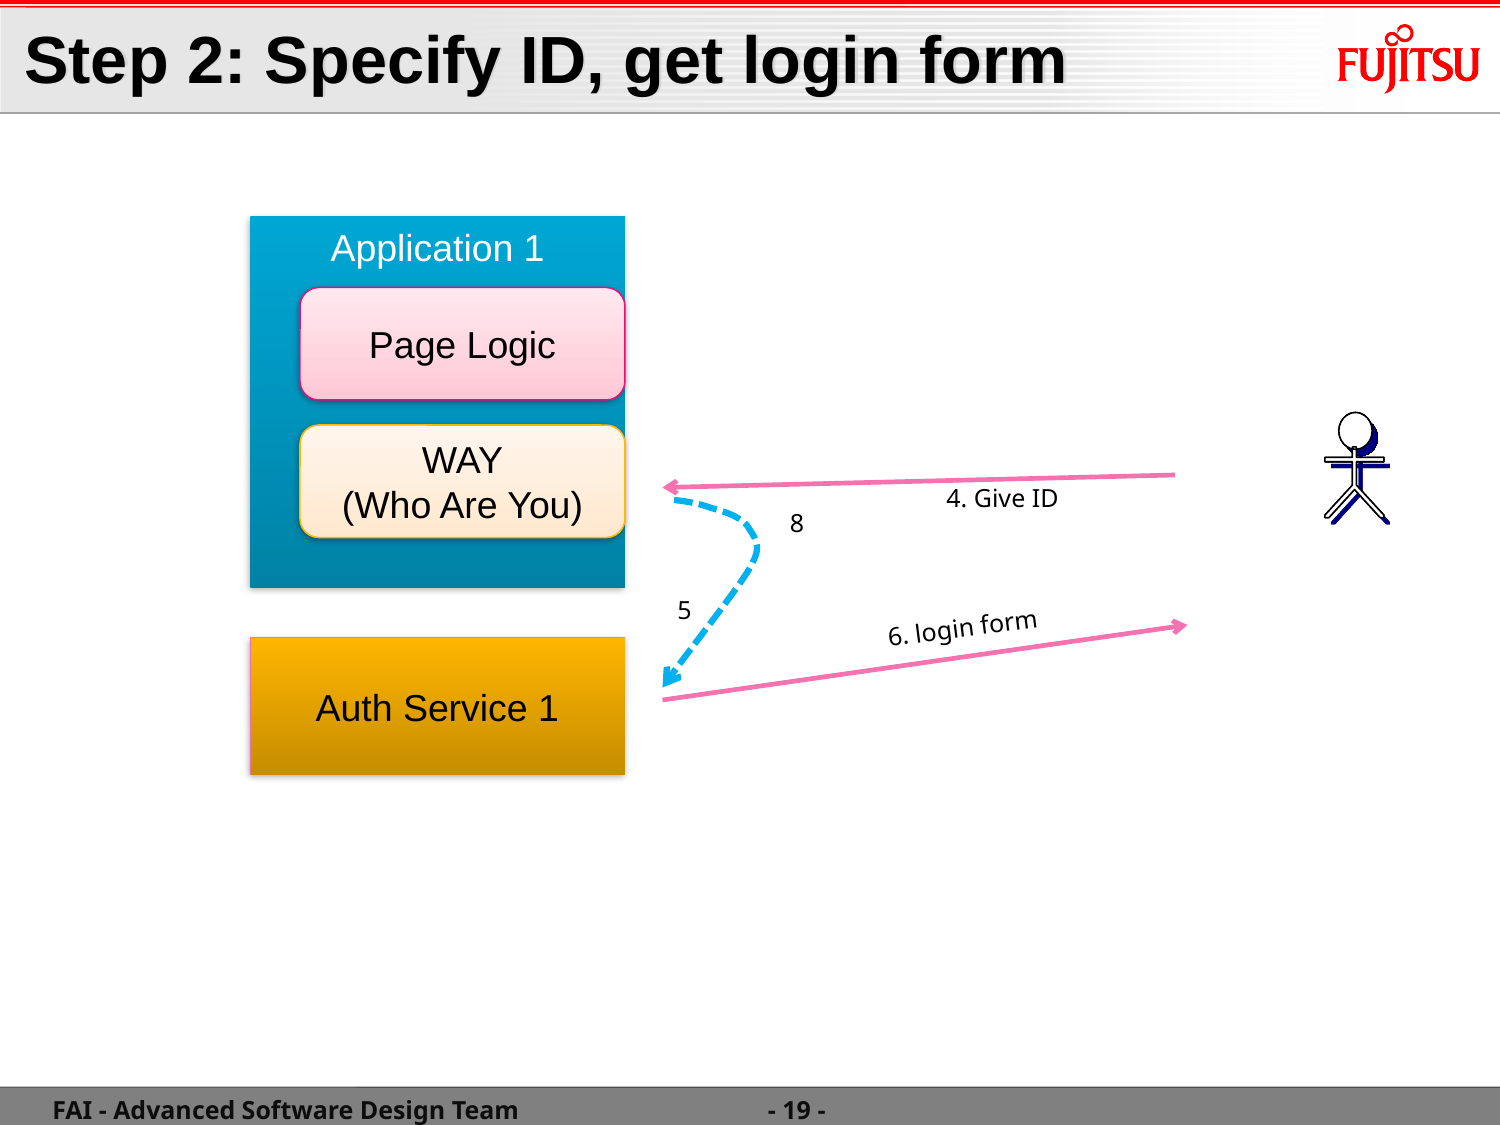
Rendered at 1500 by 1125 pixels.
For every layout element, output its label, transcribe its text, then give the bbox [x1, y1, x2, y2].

text_box Application 1 [250, 216, 625, 588]
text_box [662, 624, 1188, 701]
text_box WAY (Who Are You) [299, 424, 626, 539]
title Step 2: Specify ID, get login form [9, 0, 1318, 114]
text_box 6. login form [870, 593, 1054, 623]
picture [1320, 8, 1500, 112]
text_box Auth Service 1 [249, 637, 625, 775]
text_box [662, 474, 1176, 488]
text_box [1324, 412, 1391, 525]
text_box [668, 499, 758, 623]
text_box Page Logic [299, 286, 626, 401]
text_box 4. Give ID [931, 497, 1074, 520]
picture [0, 8, 9, 112]
text_box 8 [775, 500, 820, 545]
text_box 5 [662, 587, 707, 624]
